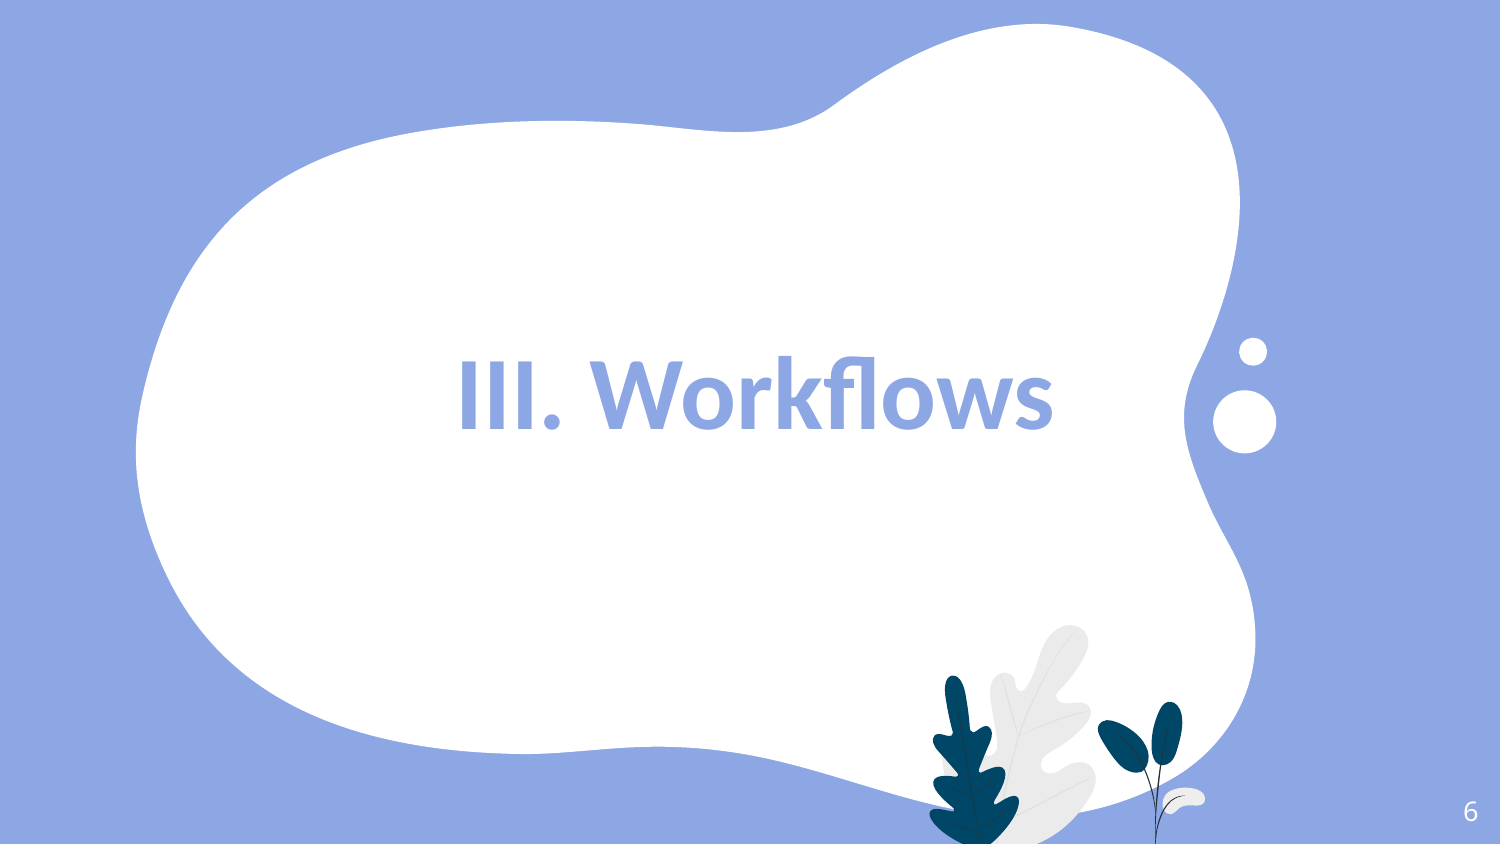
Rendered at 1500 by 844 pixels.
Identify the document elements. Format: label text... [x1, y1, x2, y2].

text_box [928, 624, 1097, 844]
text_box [1096, 701, 1207, 844]
slide_number 6 [1403, 779, 1494, 844]
text_box [374, 400, 1125, 451]
title III. Workflows [313, 319, 1198, 458]
